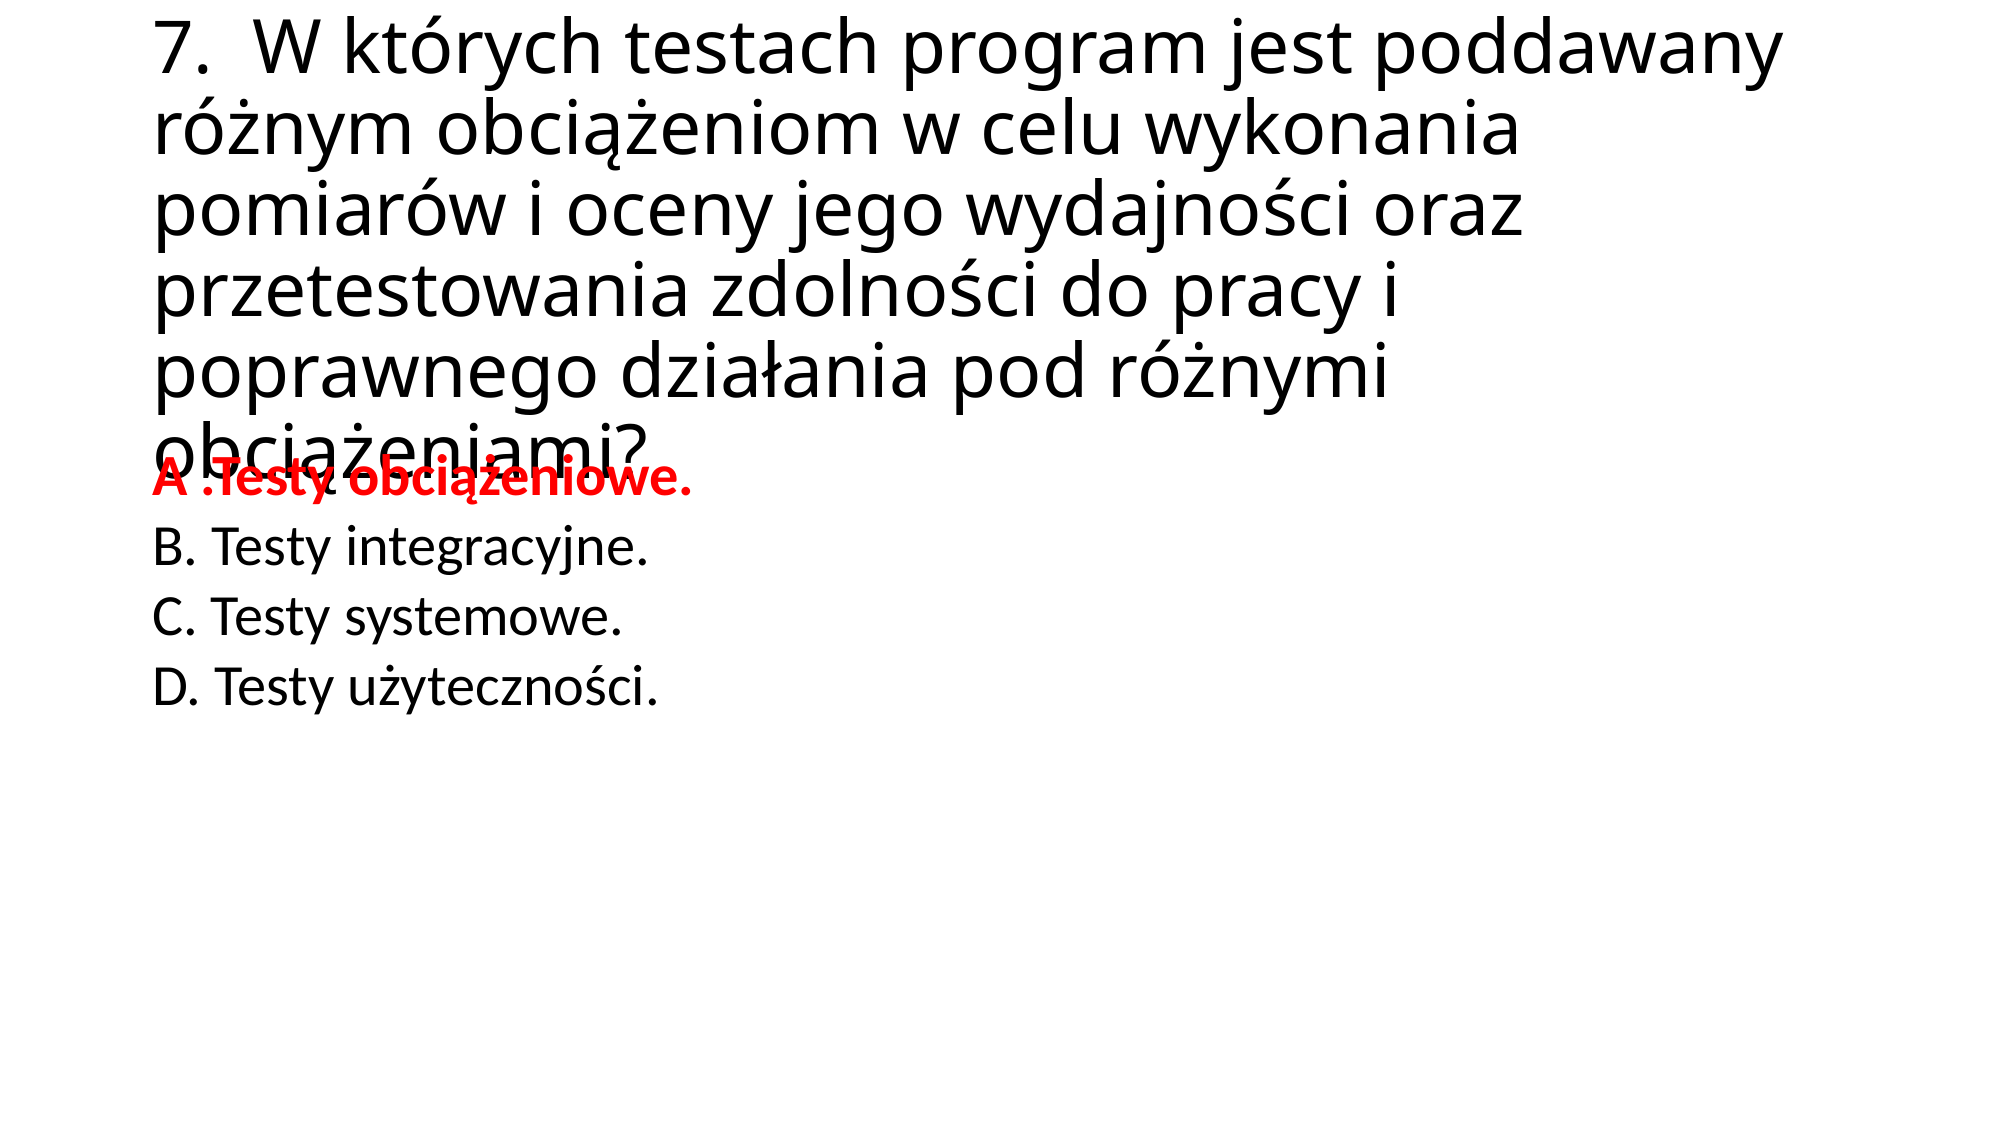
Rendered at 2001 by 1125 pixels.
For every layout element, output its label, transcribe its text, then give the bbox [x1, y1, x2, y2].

text_box 7. W których testach program jest poddawany różnym obciążeniom w celu wykonania pomiarów i oceny jego wydajności oraz przetestowania zdolności do pracy i poprawnego działania pod różnymi obciążeniami? [137, 59, 1863, 299]
text_box A .Testy obciążeniowe. B. Testy integracyjne. C. Testy systemowe. D. Testy użyteczności. [137, 299, 1863, 1014]
